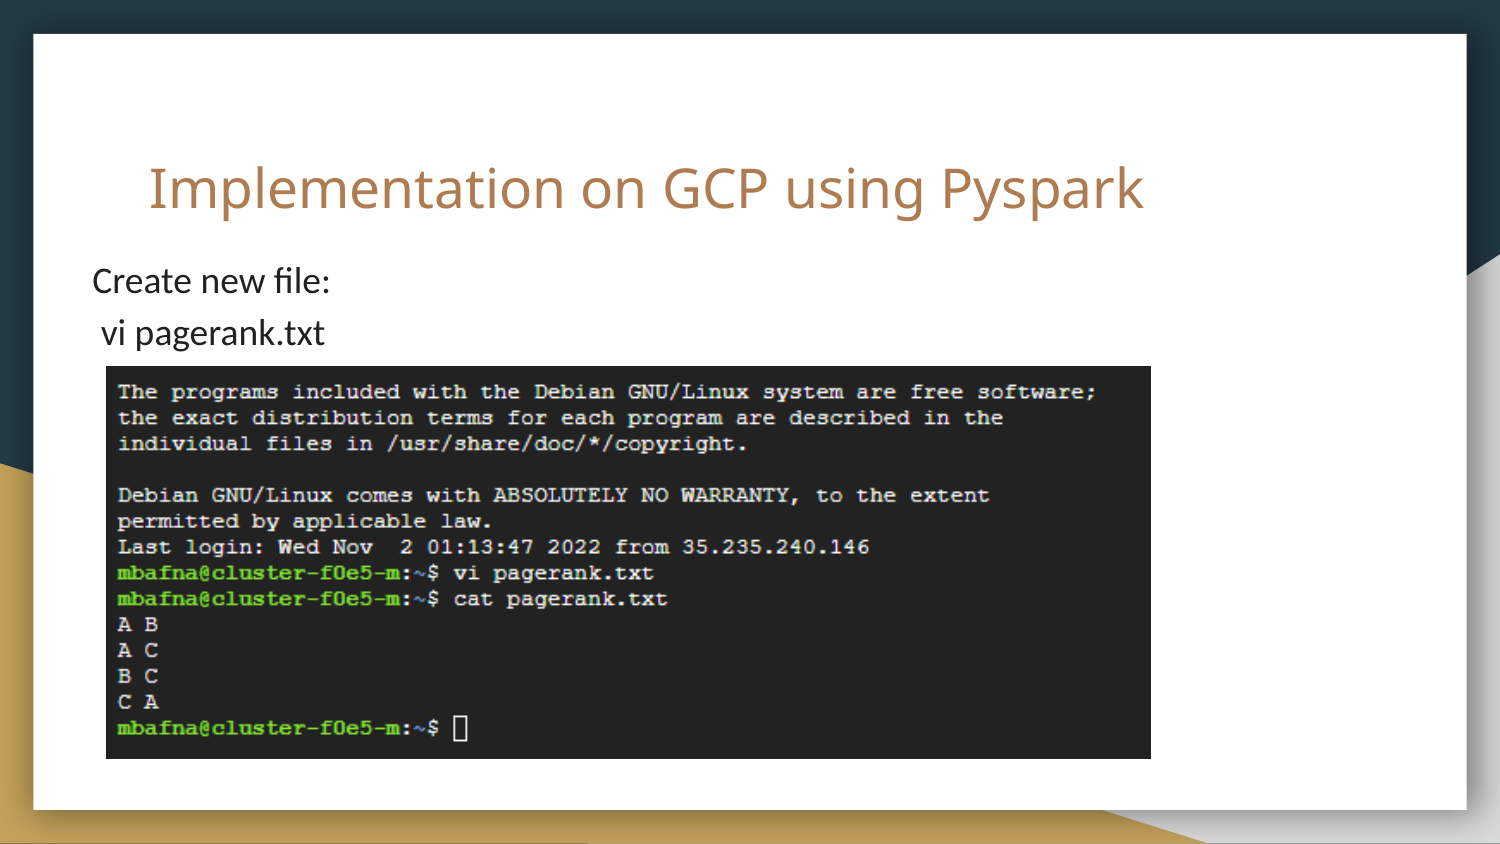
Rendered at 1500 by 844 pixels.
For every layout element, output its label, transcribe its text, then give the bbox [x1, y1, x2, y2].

picture [105, 366, 1151, 760]
title Implementation on GCP using Pyspark [134, 138, 1366, 234]
list Create new file: vi pagerank.txt [77, 234, 1425, 793]
